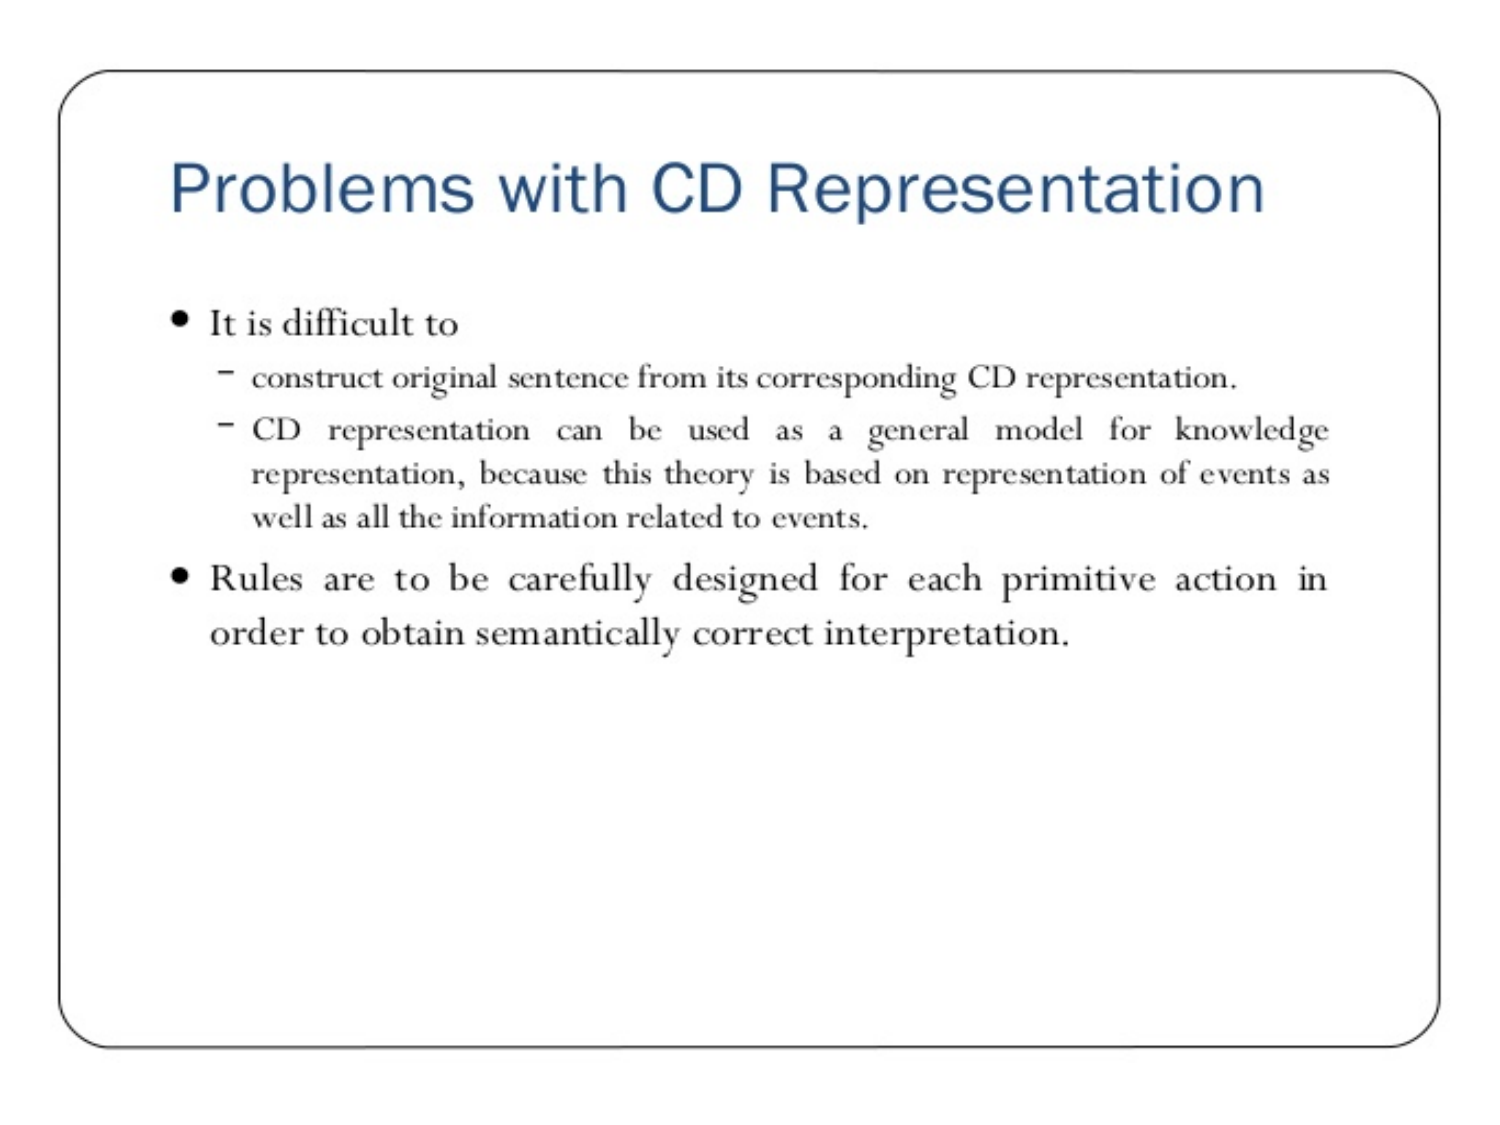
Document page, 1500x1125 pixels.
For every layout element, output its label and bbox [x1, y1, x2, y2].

list [49, 62, 1451, 1063]
